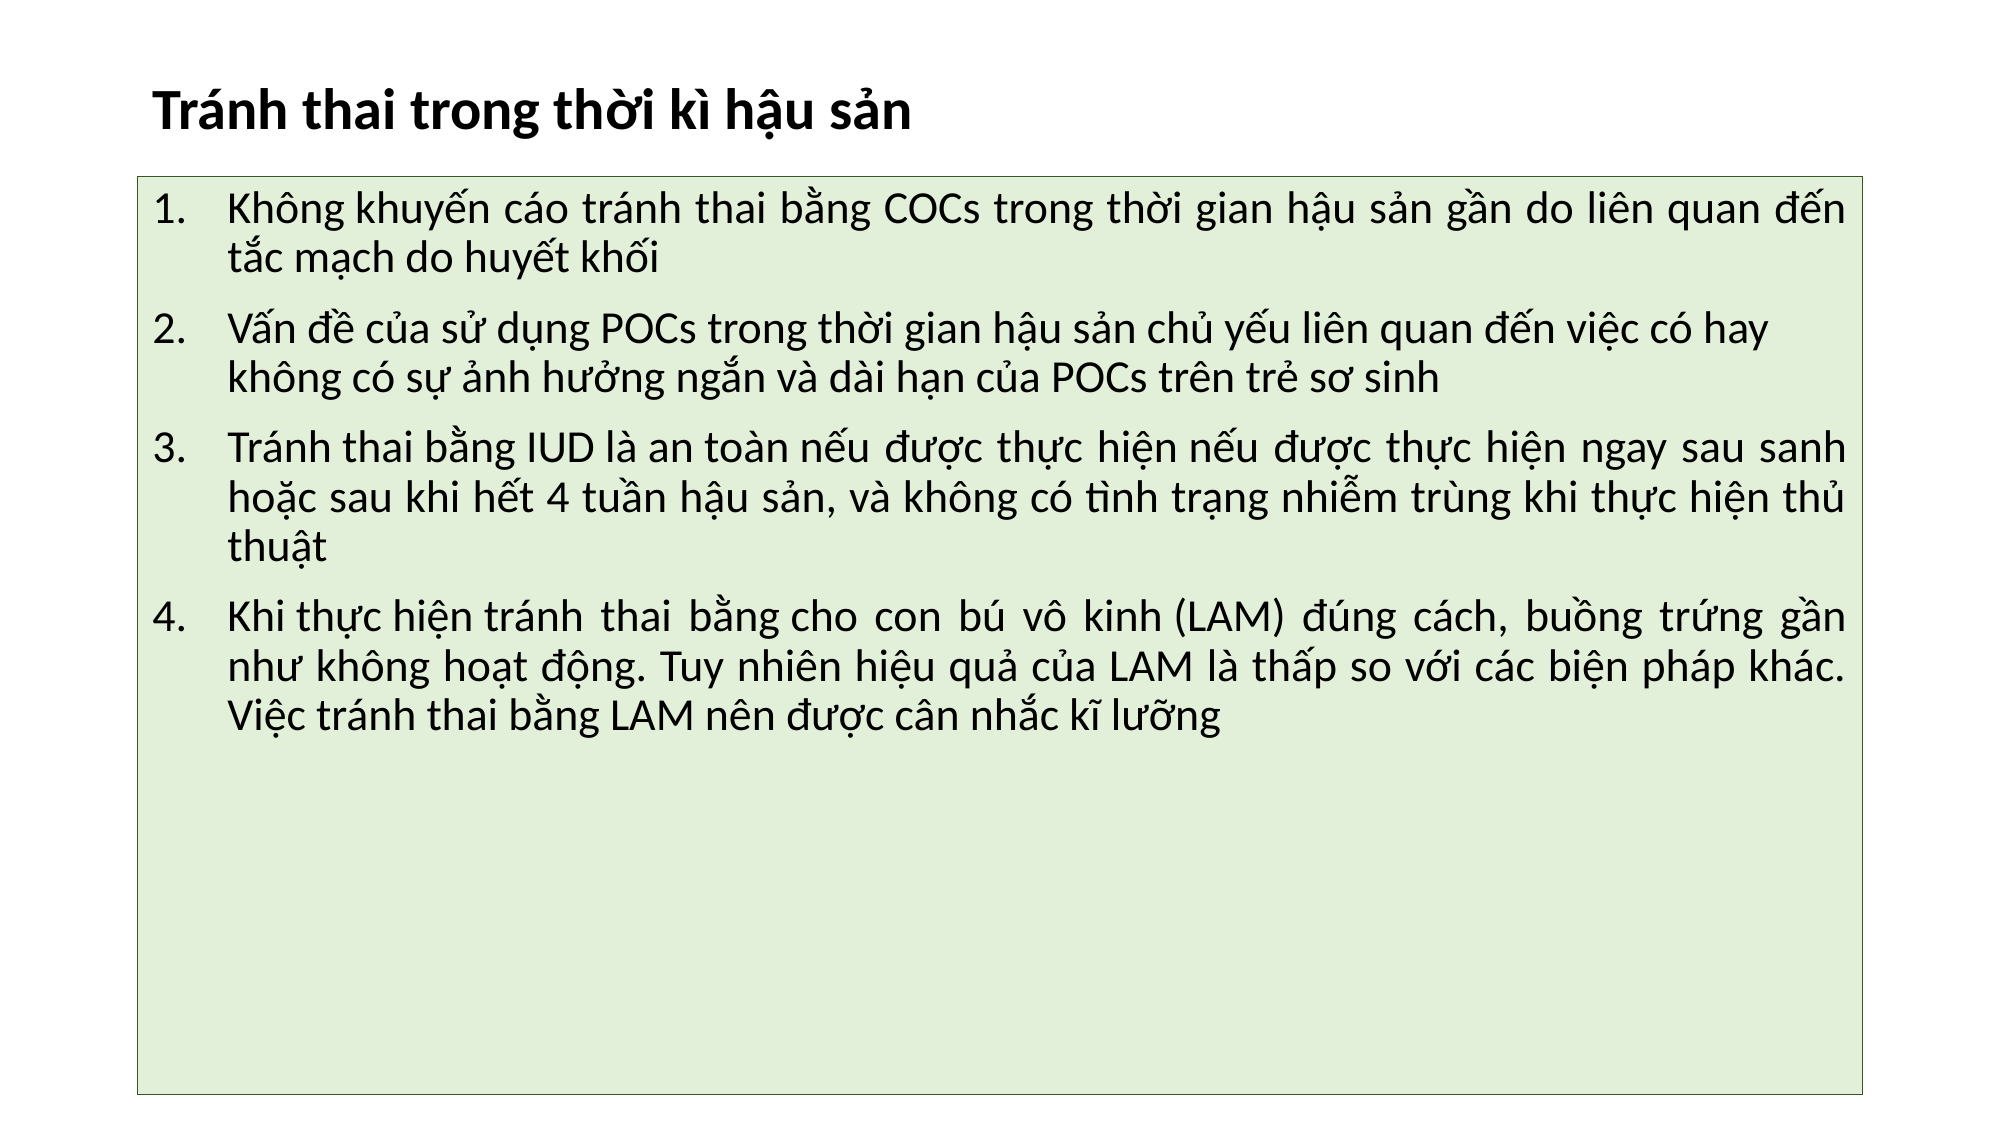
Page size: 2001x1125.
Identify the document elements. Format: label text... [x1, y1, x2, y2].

title Tránh thai trong thời kì hậu sản [137, 59, 1863, 162]
list Không khuyến cáo tránh thai bằng COCs trong thời gian hậu sản gần do liên quan đến tắc mạch do huyết khối Vấn đề của sử dụng POCs trong thời gian hậu sản chủ yếu liên quan đến việc có hay không có sự ảnh hưởng ngắn và dài hạn của POCs trên trẻ sơ sinh Tránh thai bằng IUD là an toàn nếu được thực hiện nếu được thực hiện ngay sau sanh hoặc sau khi hết 4 tuần hậu sản, và không có tình trạng nhiễm trùng khi thực hiện thủ thuật Khi thực hiện tránh thai bằng cho con bú vô kinh (LAM) đúng cách, buồng trứng gần như không hoạt động. Tuy nhiên hiệu quả của LAM là thấp so với các biện pháp khác. Việc tránh thai bằng LAM nên được cân nhắc kĩ lưỡng [137, 176, 1863, 1095]
